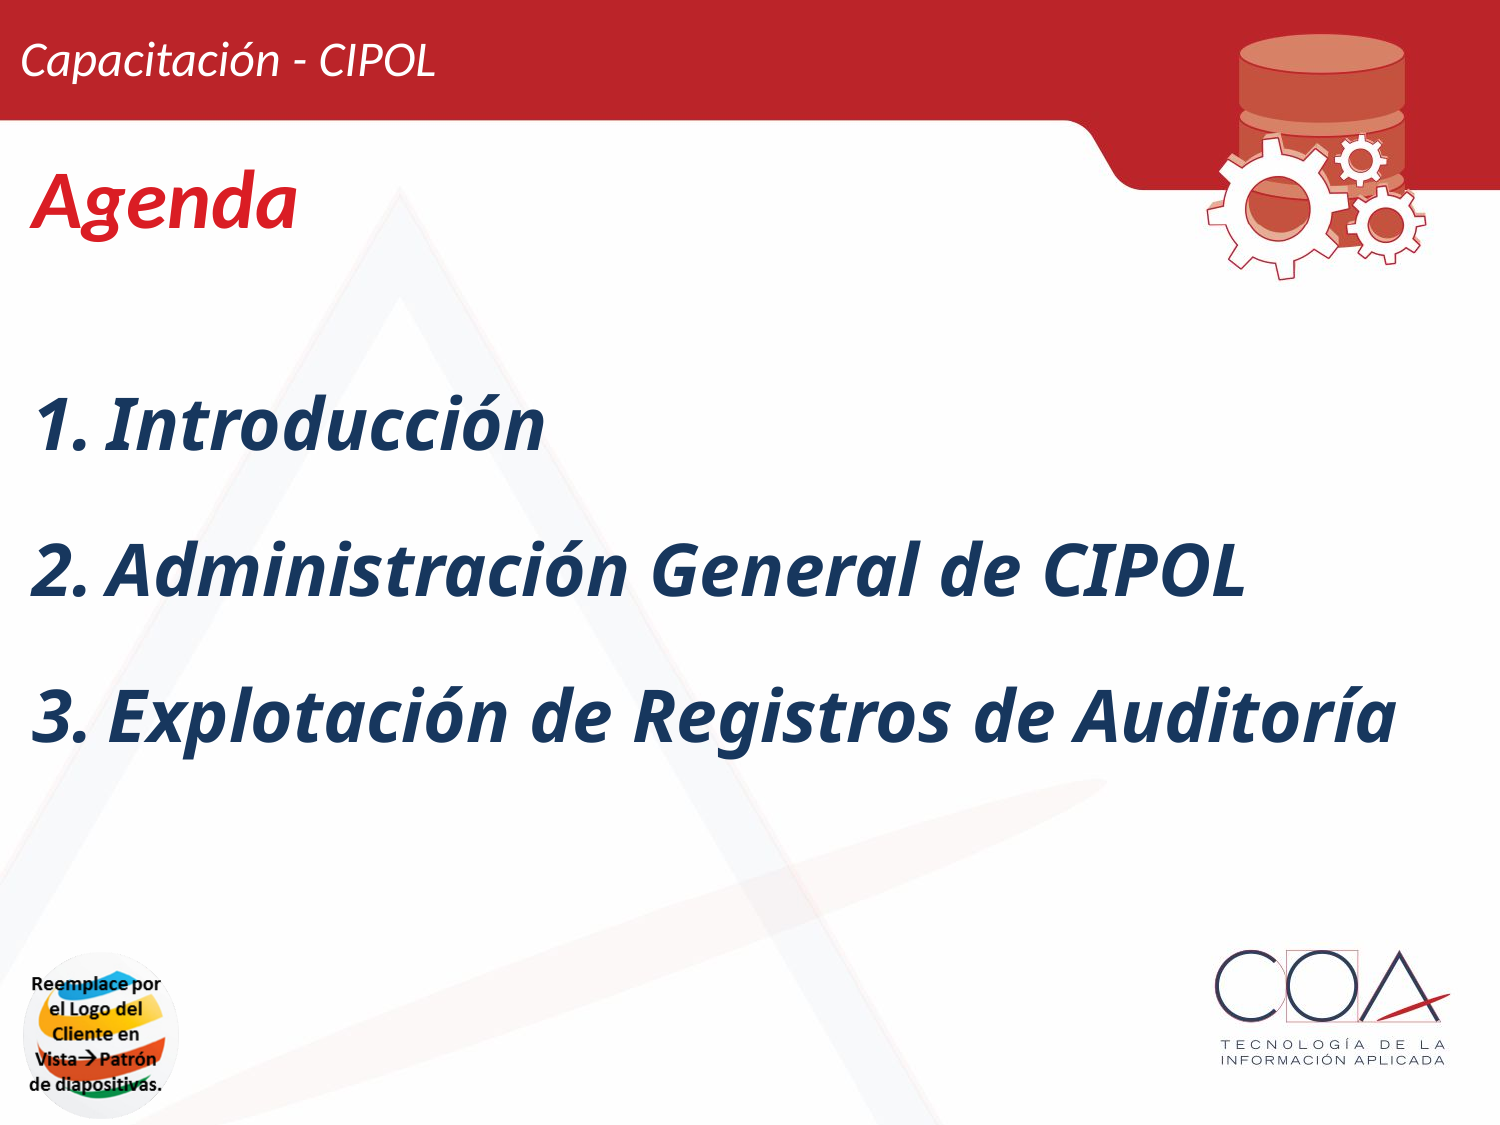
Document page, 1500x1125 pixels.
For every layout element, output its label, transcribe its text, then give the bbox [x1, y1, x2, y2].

list Capacitación - CIPOL [5, 19, 1407, 79]
picture [0, 0, 1500, 1125]
list Agenda [17, 137, 1412, 244]
list Introducción Administración General de CIPOL Explotación de Registros de Auditoría [17, 326, 1436, 873]
